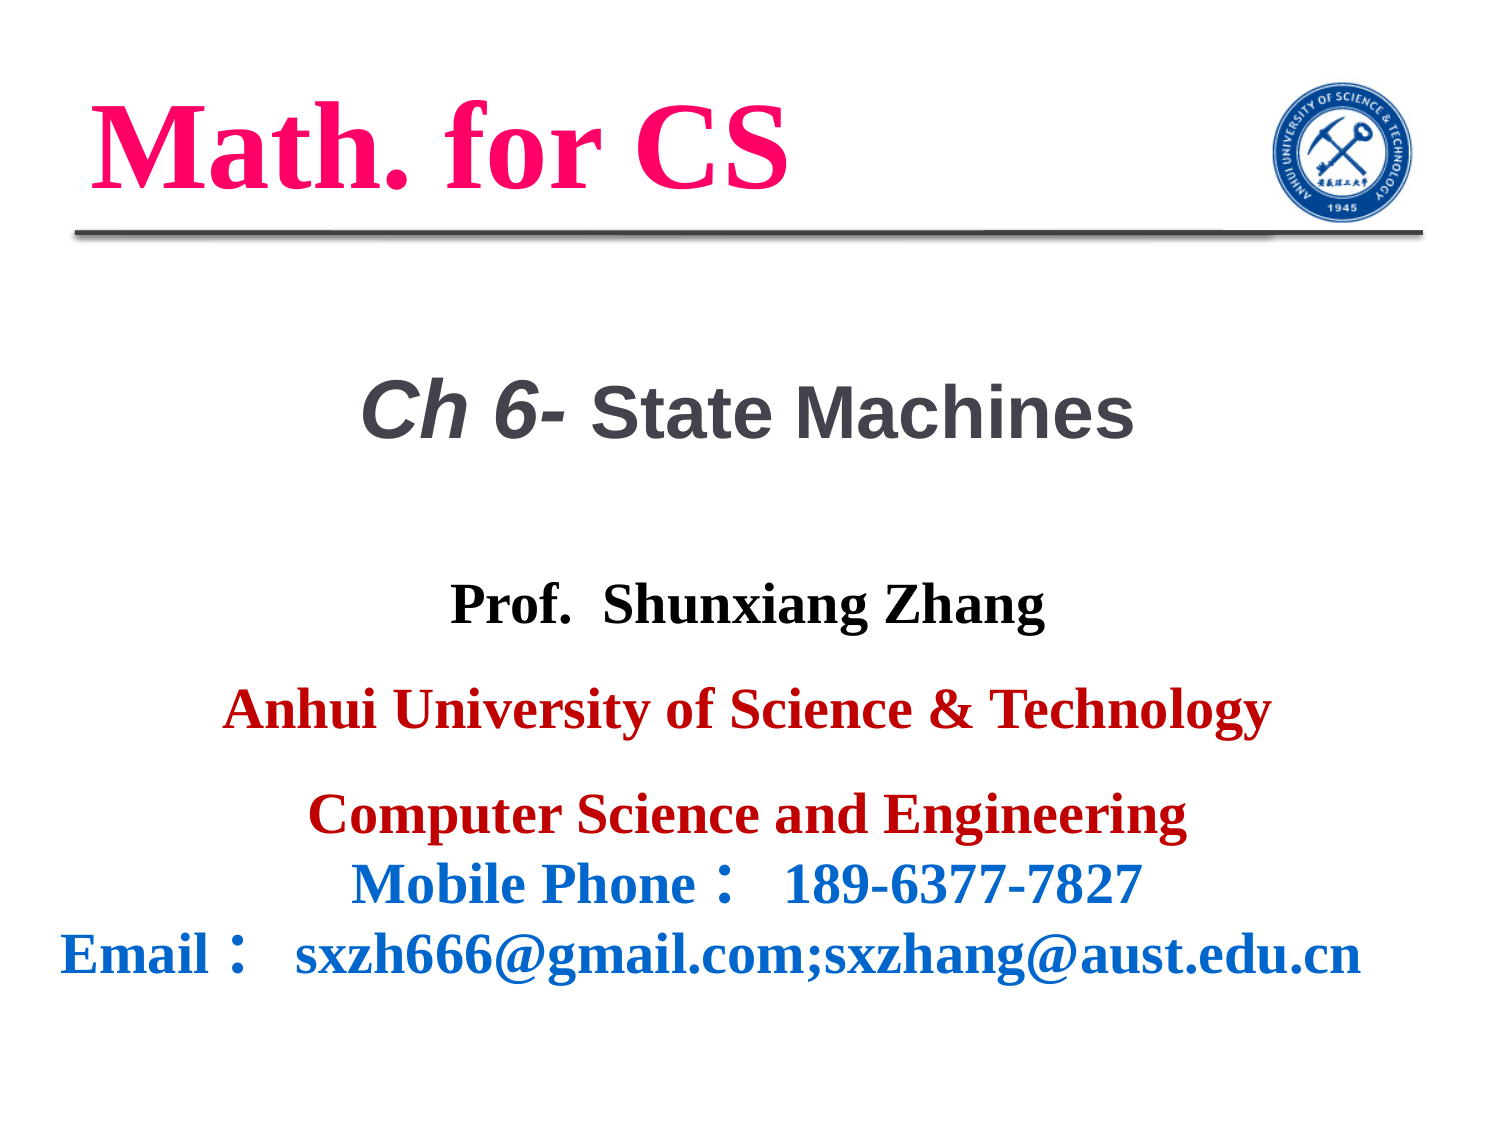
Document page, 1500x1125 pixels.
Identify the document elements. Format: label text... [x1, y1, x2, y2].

text_box Prof. Shunxiang Zhang Anhui University of Science & Technology Computer Science and Engineering Mobile Phone：189-6377-7827 Email：sxzh666@gmail.com;sxzhang@aust.edu.cn [43, 523, 1452, 1125]
title Math. for CS [74, 44, 1272, 233]
picture [1223, 34, 1430, 230]
text_box Ch 6- State Machines [111, 347, 1384, 466]
